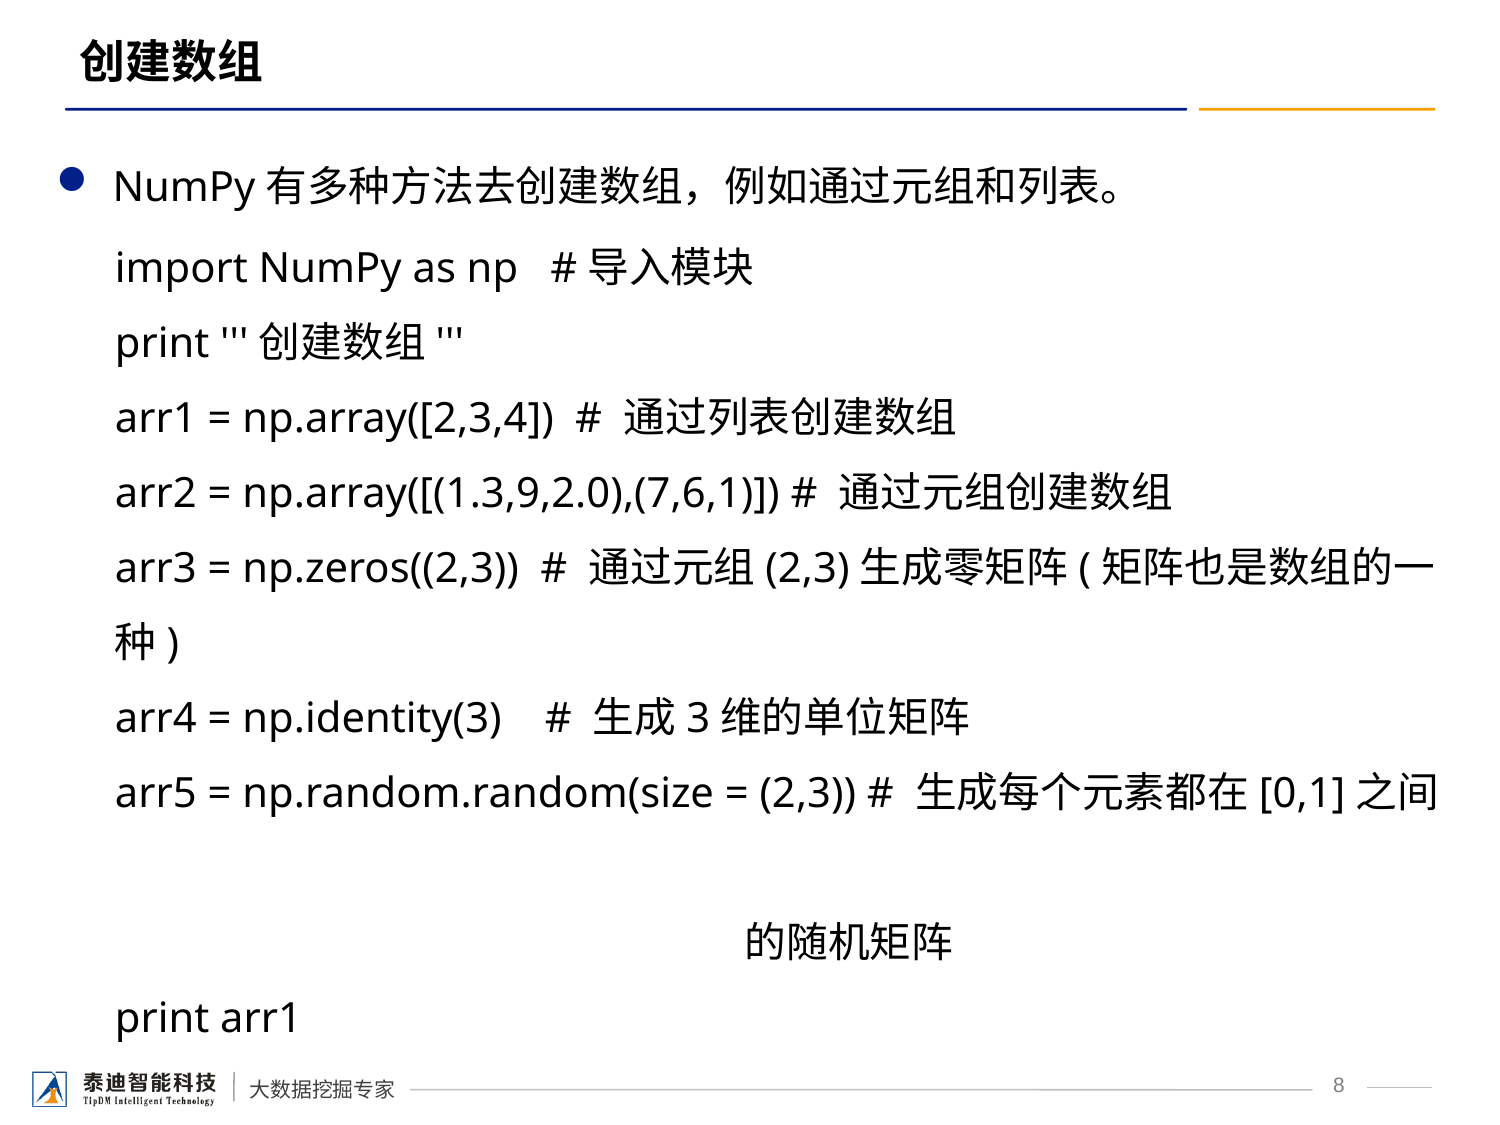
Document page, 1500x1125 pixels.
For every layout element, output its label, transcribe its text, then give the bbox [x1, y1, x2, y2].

list NumPy有多种方法去创建数组，例如通过元组和列表。 [41, 127, 1341, 220]
picture [29, 1062, 218, 1111]
text_box import NumPy as np #导入模块 print '''创建数组''' arr1 = np.array([2,3,4]) # 通过列表创建数组 arr2 = np.array([(1.3,9,2.0),(7,6,1)]) # 通过元组创建数组 arr3 = np.zeros((2,3)) # 通过元组(2,3)生成零矩阵(矩阵也是数组的一种) arr4 = np.identity(3) # 生成3维的单位矩阵 arr5 = np.random.random(size = (2,3)) # 生成每个元素都在[0,1]之间 的随机矩阵 print arr1 [100, 208, 1483, 1098]
title 创建数组 [64, 25, 1430, 97]
